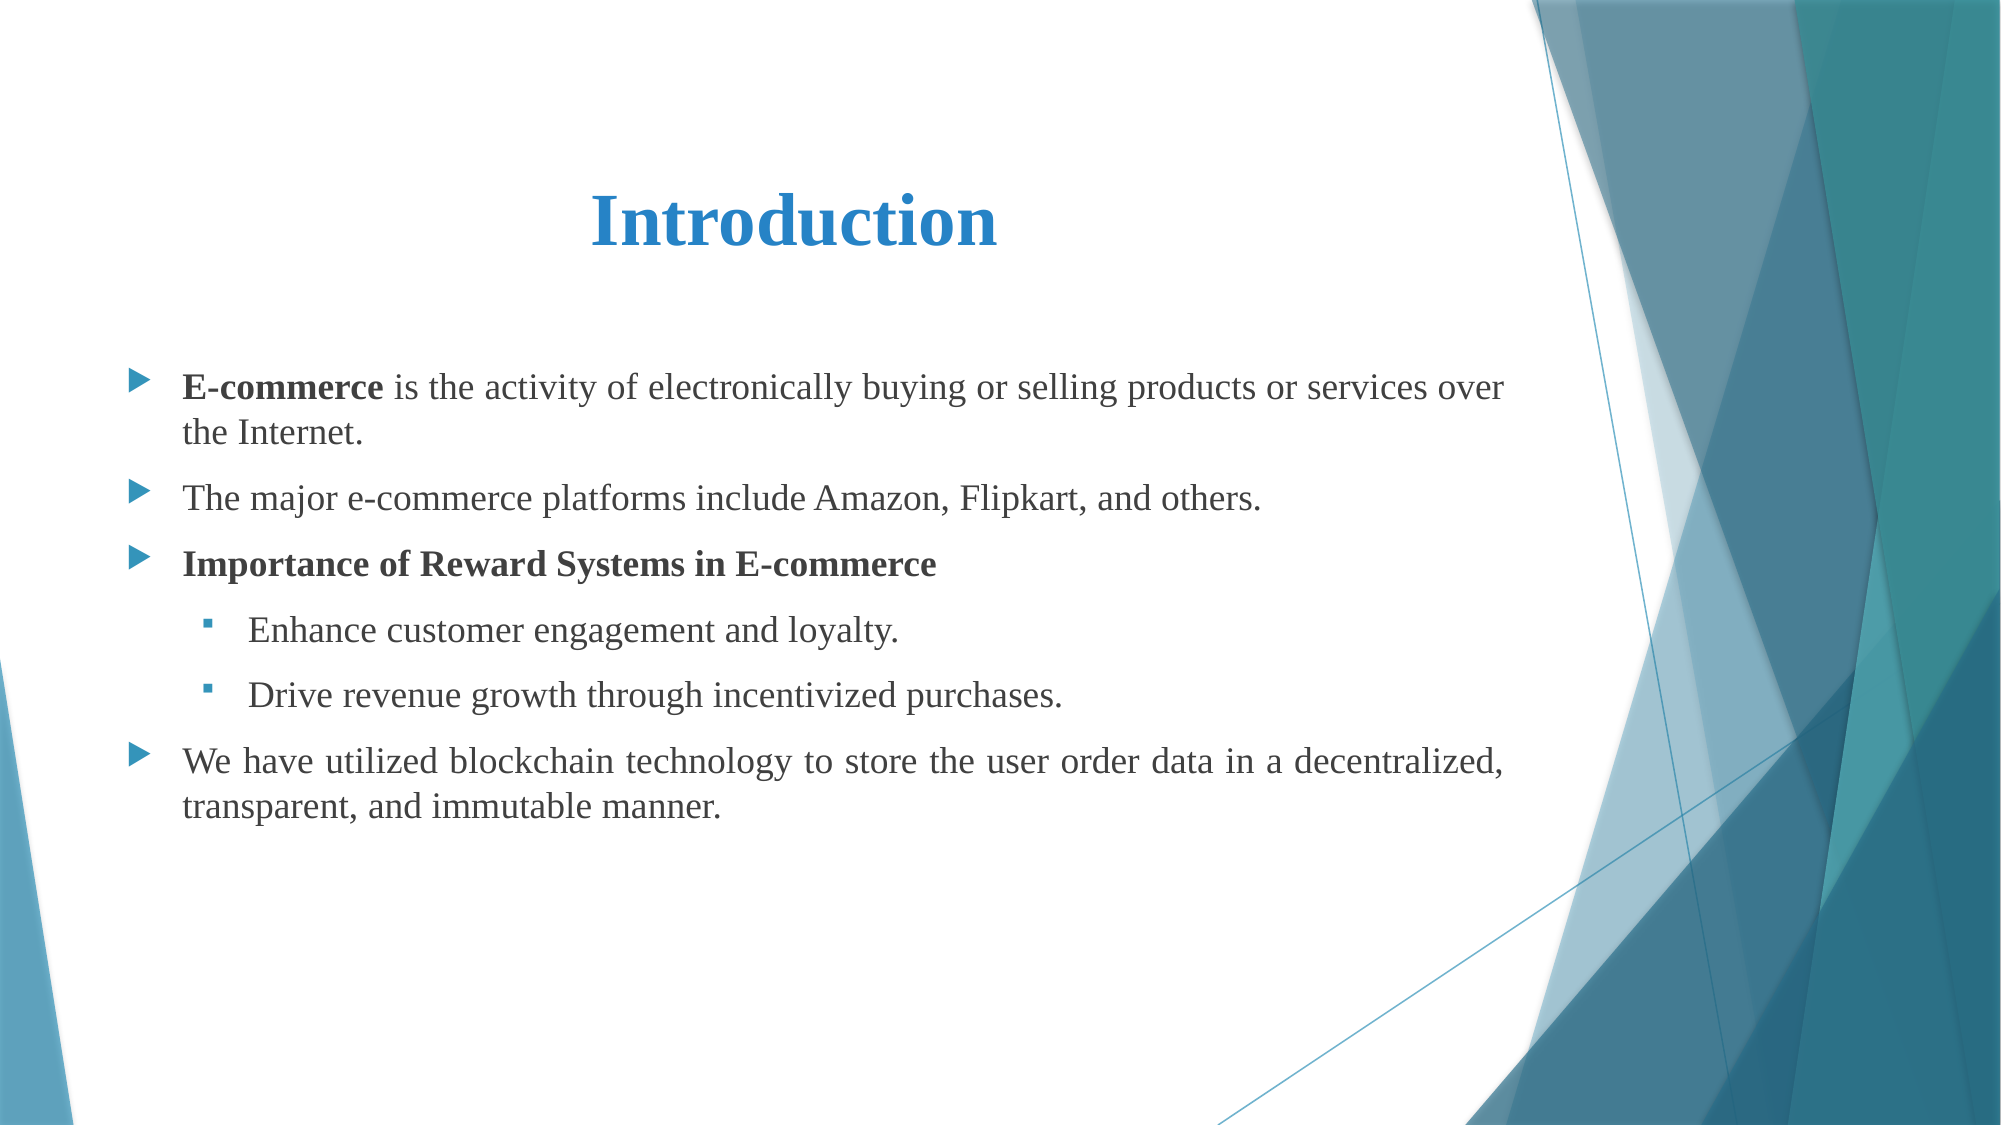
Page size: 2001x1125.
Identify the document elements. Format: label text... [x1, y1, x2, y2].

title Introduction [89, 162, 1500, 305]
list E-commerce is the activity of electronically buying or selling products or services over the Internet. The major e-commerce platforms include Amazon, Flipkart, and others. Importance of Reward Systems in E-commerce Enhance customer engagement and loyalty. Drive revenue growth through incentivized purchases. We have utilized blockchain technology to store the user order data in a decentralized, transparent, and immutable manner. [111, 354, 1522, 992]
